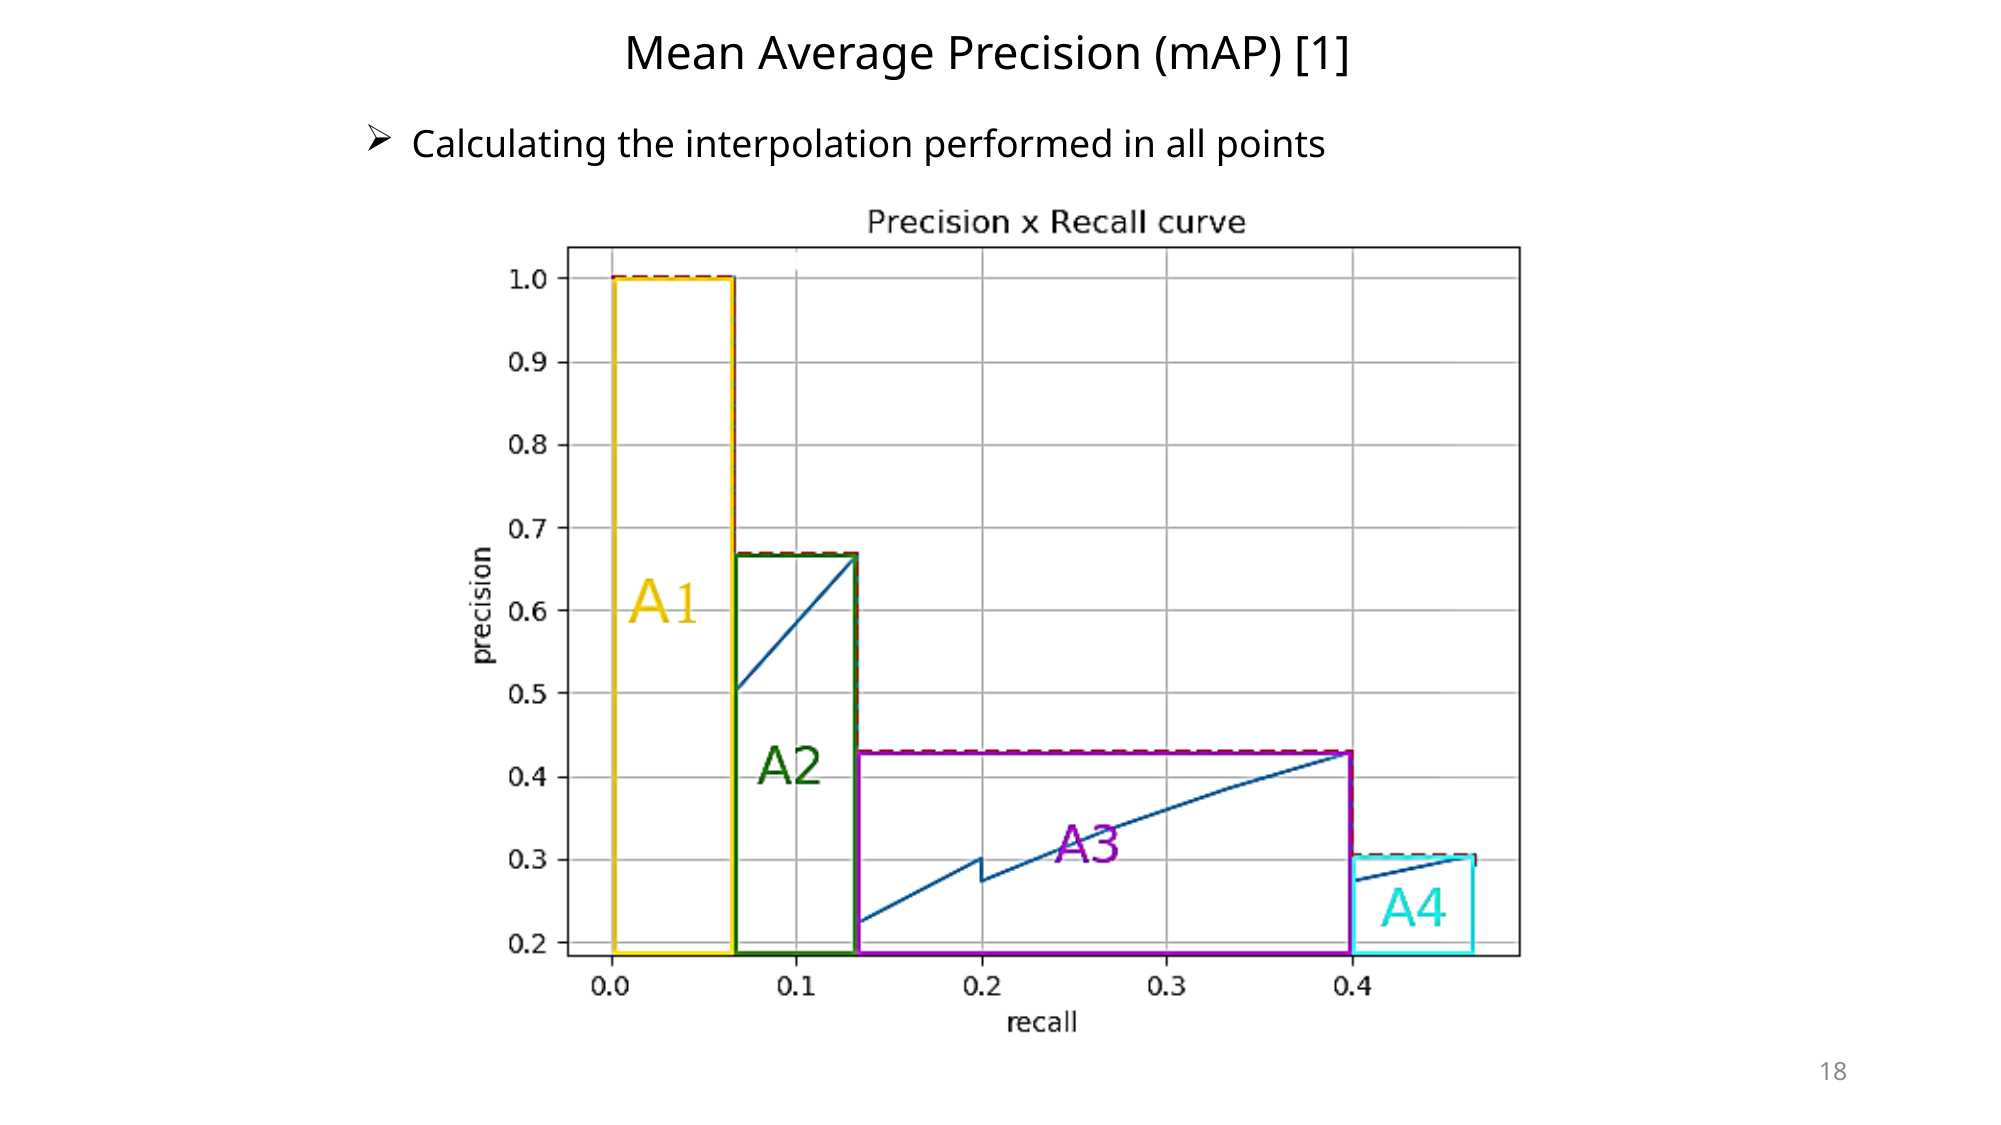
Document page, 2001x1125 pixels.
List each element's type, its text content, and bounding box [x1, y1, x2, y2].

picture [462, 195, 1550, 1038]
slide_number 18 [1412, 1042, 1863, 1103]
text_box Calculating the interpolation performed in all points [349, 112, 1625, 173]
title Mean Average Precision (mAP) [1] [300, 22, 1675, 88]
